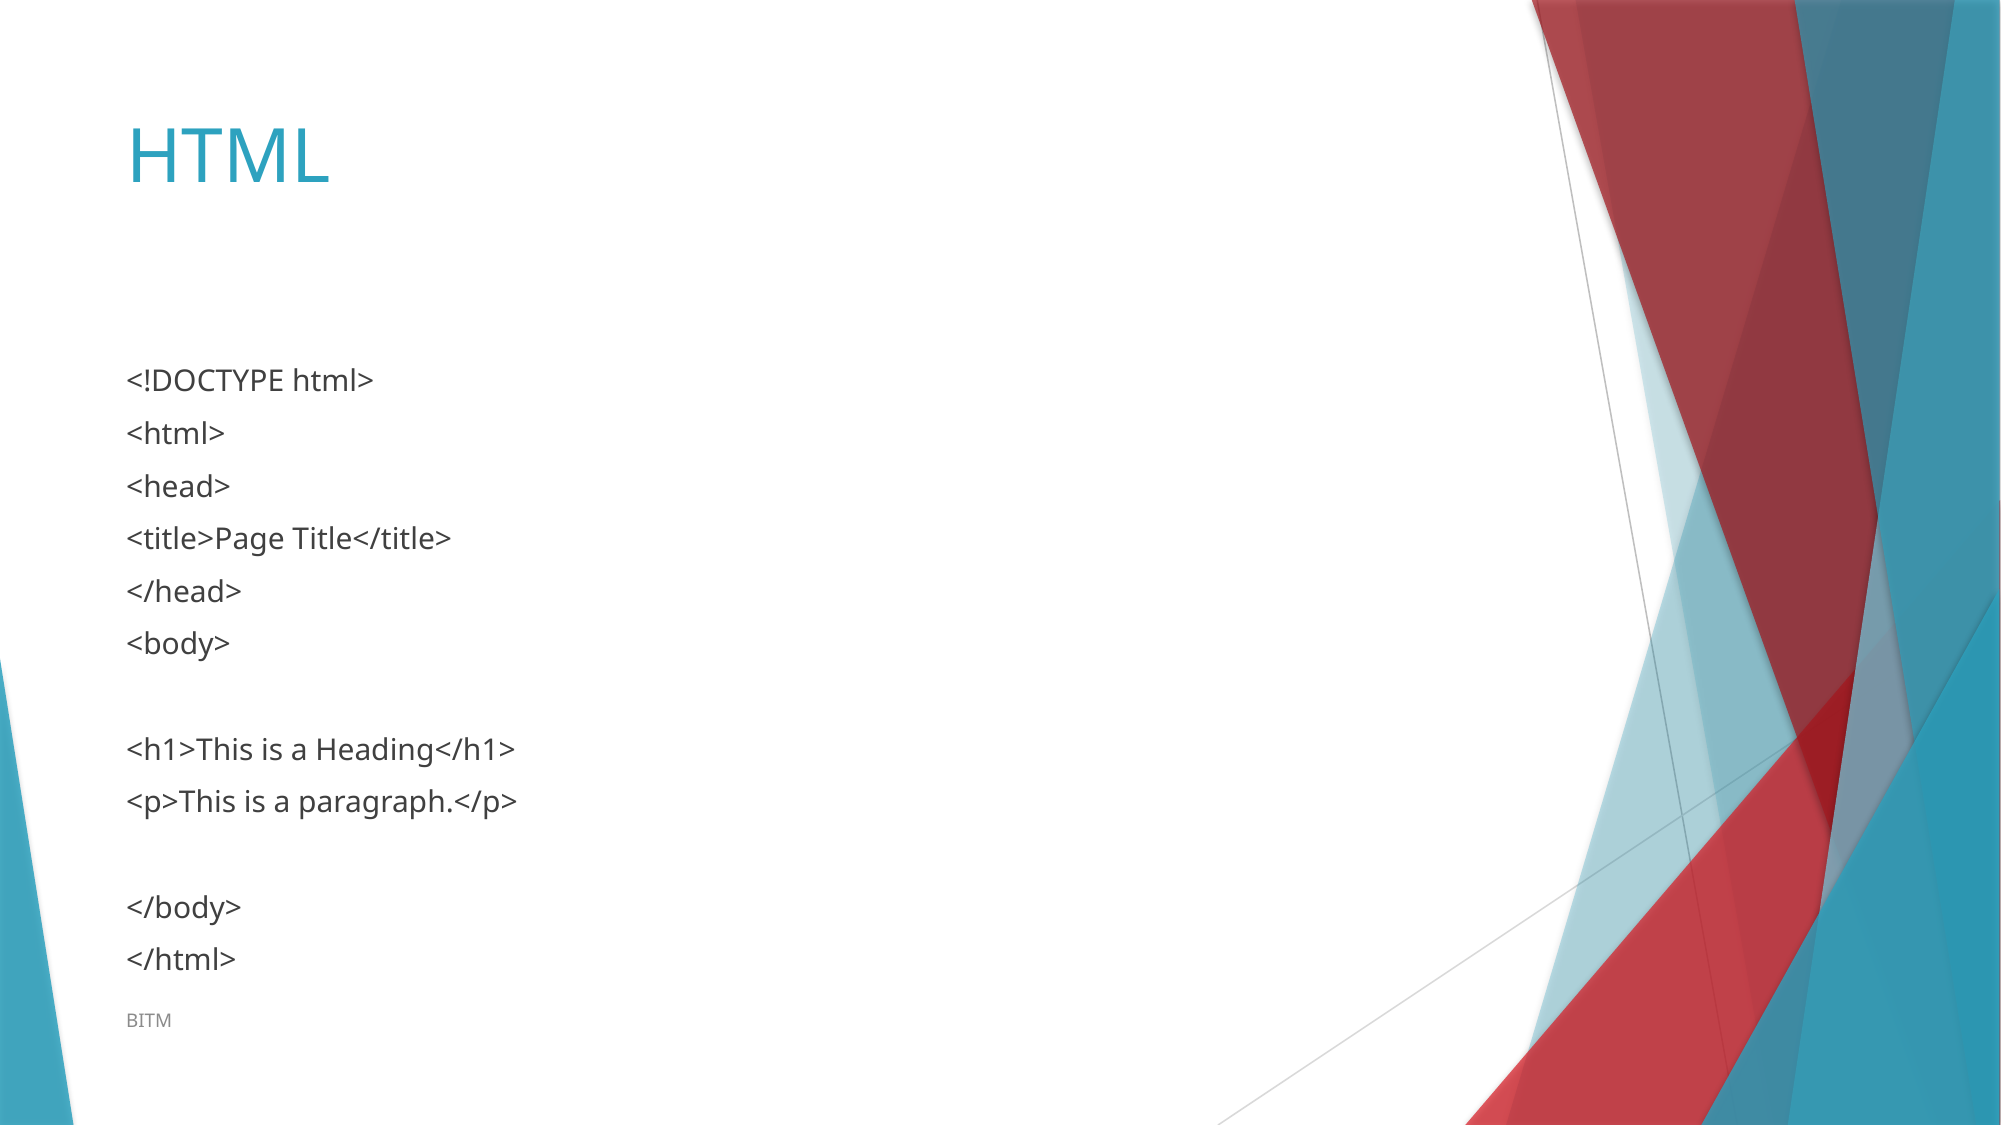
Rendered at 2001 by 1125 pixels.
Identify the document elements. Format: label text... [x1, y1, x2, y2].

footer BITM [111, 991, 1145, 1051]
title HTML [111, 99, 1522, 317]
list <!DOCTYPE html> <html> <head> <title>Page Title</title> </head> <body> <h1>This is a Heading</h1> <p>This is a paragraph.</p> </body> </html> [111, 354, 1522, 992]
